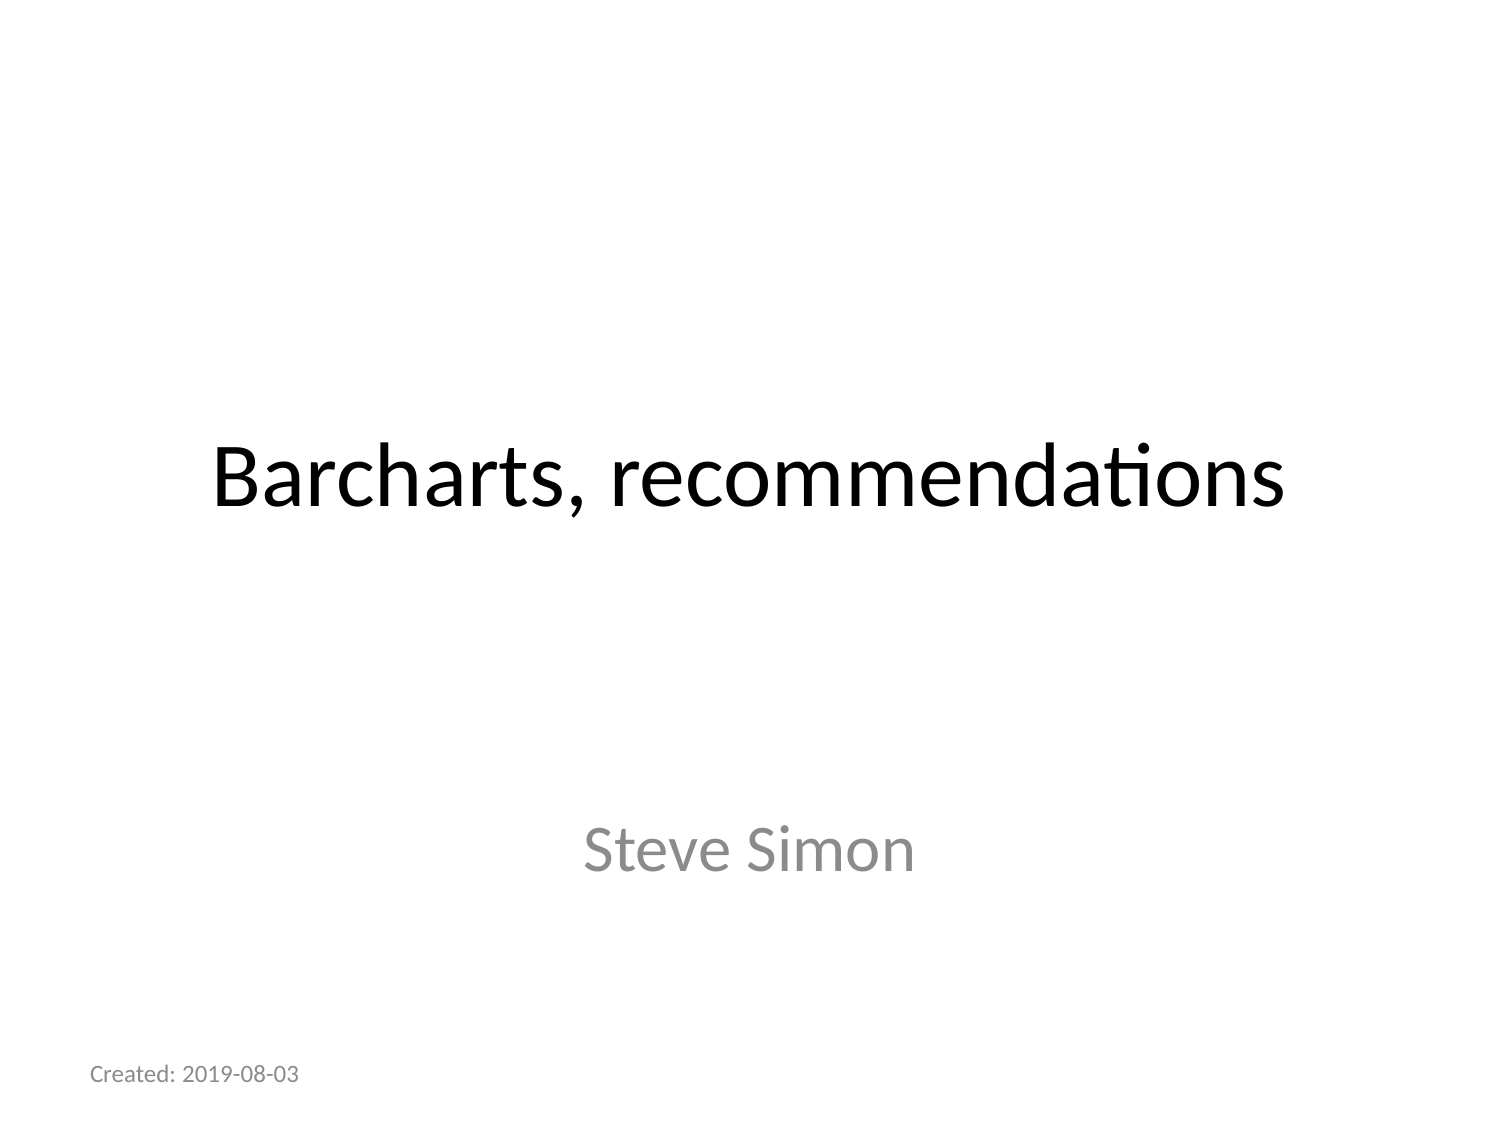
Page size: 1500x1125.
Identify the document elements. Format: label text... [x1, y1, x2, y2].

subtitle Steve Simon [225, 637, 1275, 925]
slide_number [75, 1042, 425, 1103]
title Barcharts, recommendations [112, 349, 1388, 591]
